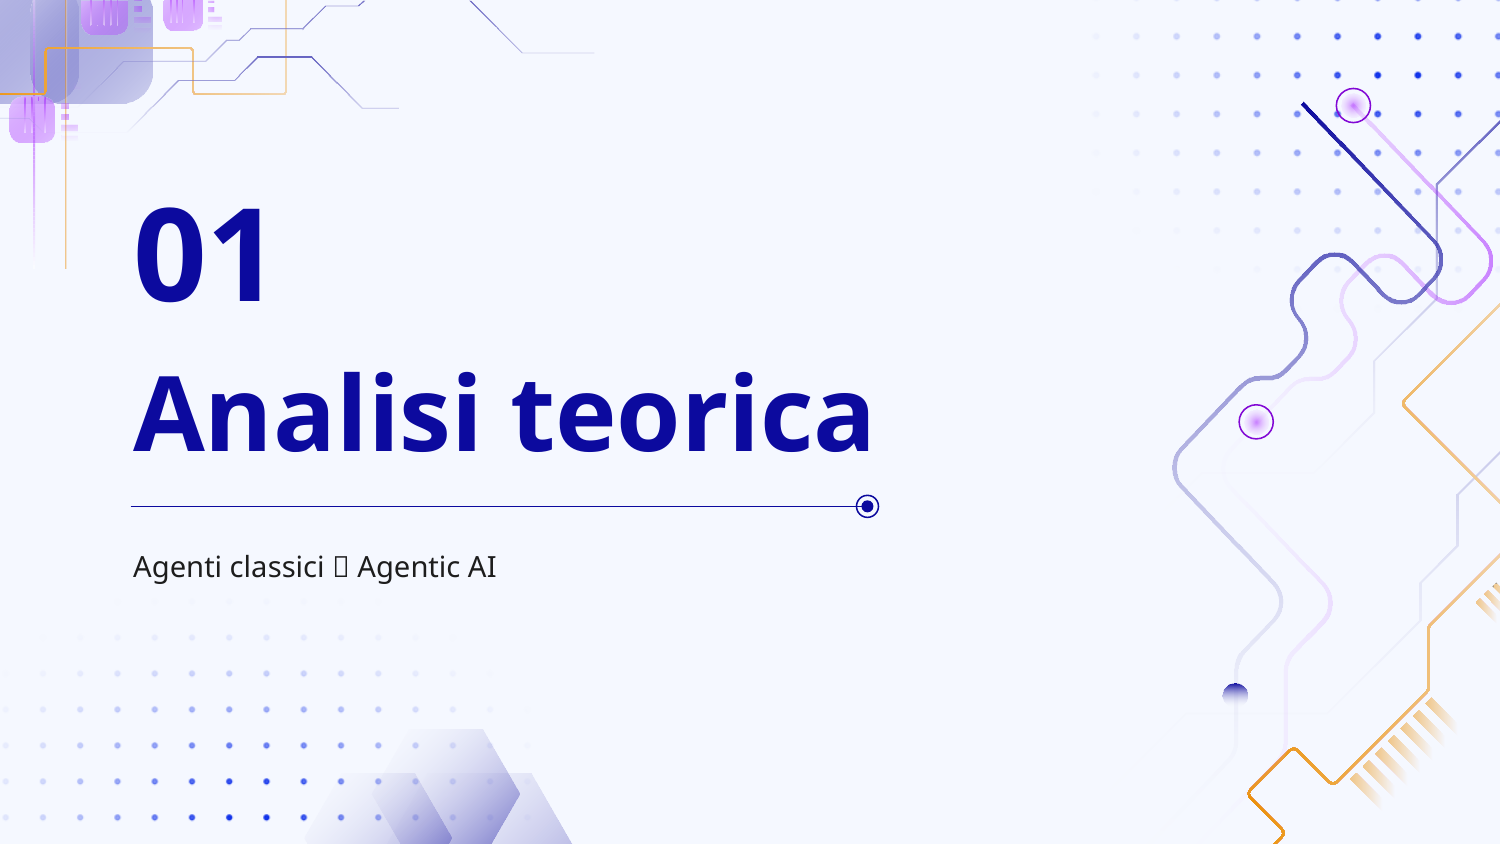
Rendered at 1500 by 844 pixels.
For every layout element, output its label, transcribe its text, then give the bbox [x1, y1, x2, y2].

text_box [1063, 0, 1500, 844]
title Analisi teorica [118, 341, 1058, 480]
subtitle Agenti classici  Agentic AI [118, 533, 1037, 609]
title 01 [118, 168, 398, 332]
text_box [130, 495, 879, 518]
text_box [0, 549, 583, 844]
